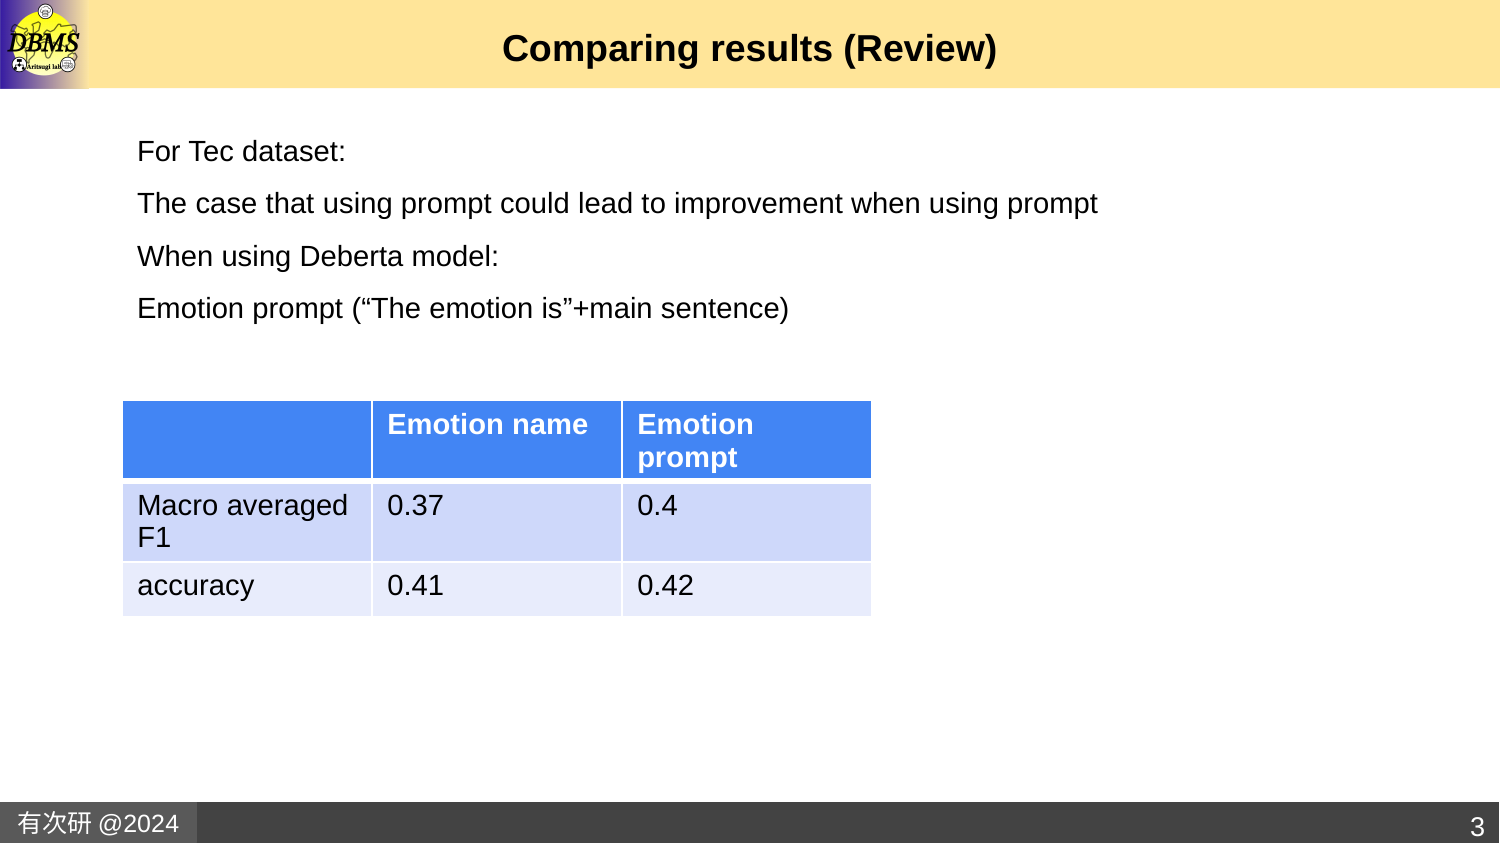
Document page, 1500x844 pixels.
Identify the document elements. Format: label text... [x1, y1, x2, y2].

title Comparing results (Review) [51, 0, 1449, 94]
table_cell Macro averaged F1 [123, 484, 371, 561]
table_cell 0.37 [373, 484, 621, 561]
table_header Emotion name [373, 401, 621, 478]
slide_number 3 [1341, 794, 1500, 844]
table_cell 0.41 [373, 563, 621, 616]
table_cell accuracy [123, 563, 371, 616]
picture [0, 0, 51, 89]
table_header [123, 401, 371, 478]
table_header Emotion prompt [623, 401, 871, 478]
table_cell 0.42 [623, 563, 871, 616]
text_box For Tec dataset: The case that using prompt could lead to improvement when using prompt When using Deberta model: Emotion prompt (“The emotion is”+main sentence) [122, 107, 1368, 367]
table_cell 0.4 [623, 484, 871, 561]
